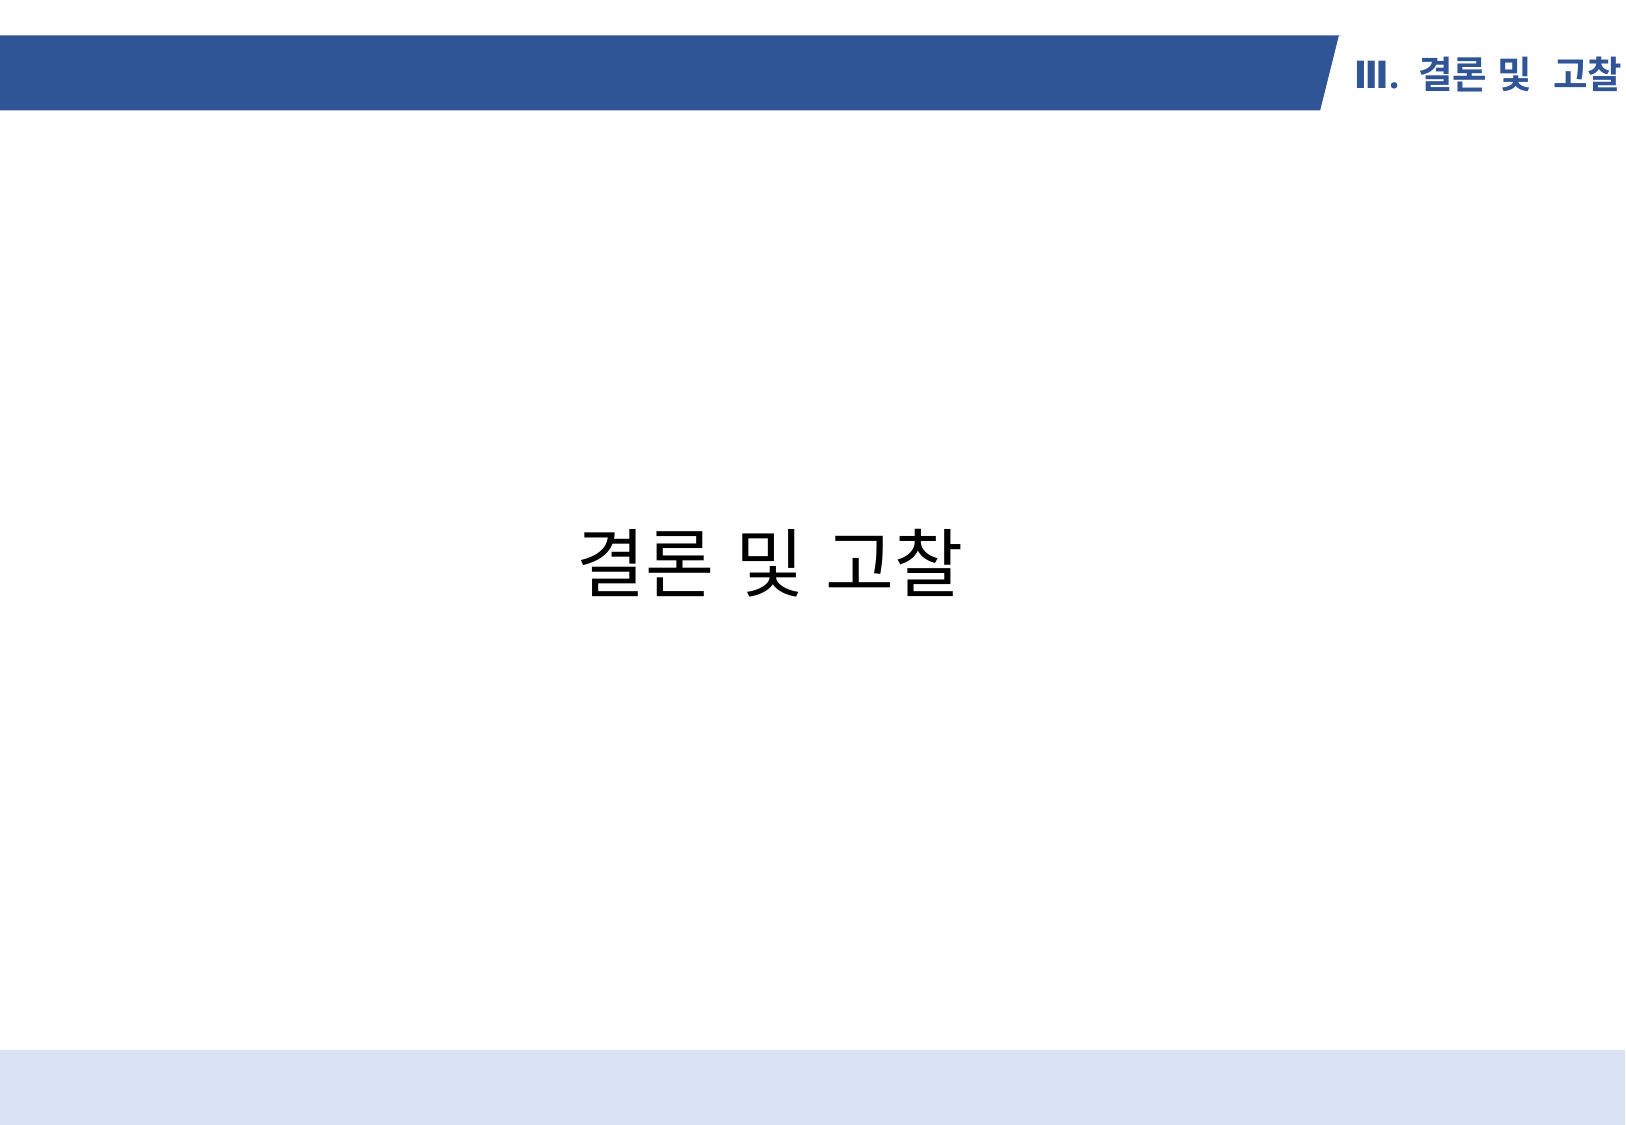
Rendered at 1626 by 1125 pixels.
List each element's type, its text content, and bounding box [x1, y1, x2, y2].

text_box 결론 및 고찰 [561, 509, 979, 615]
